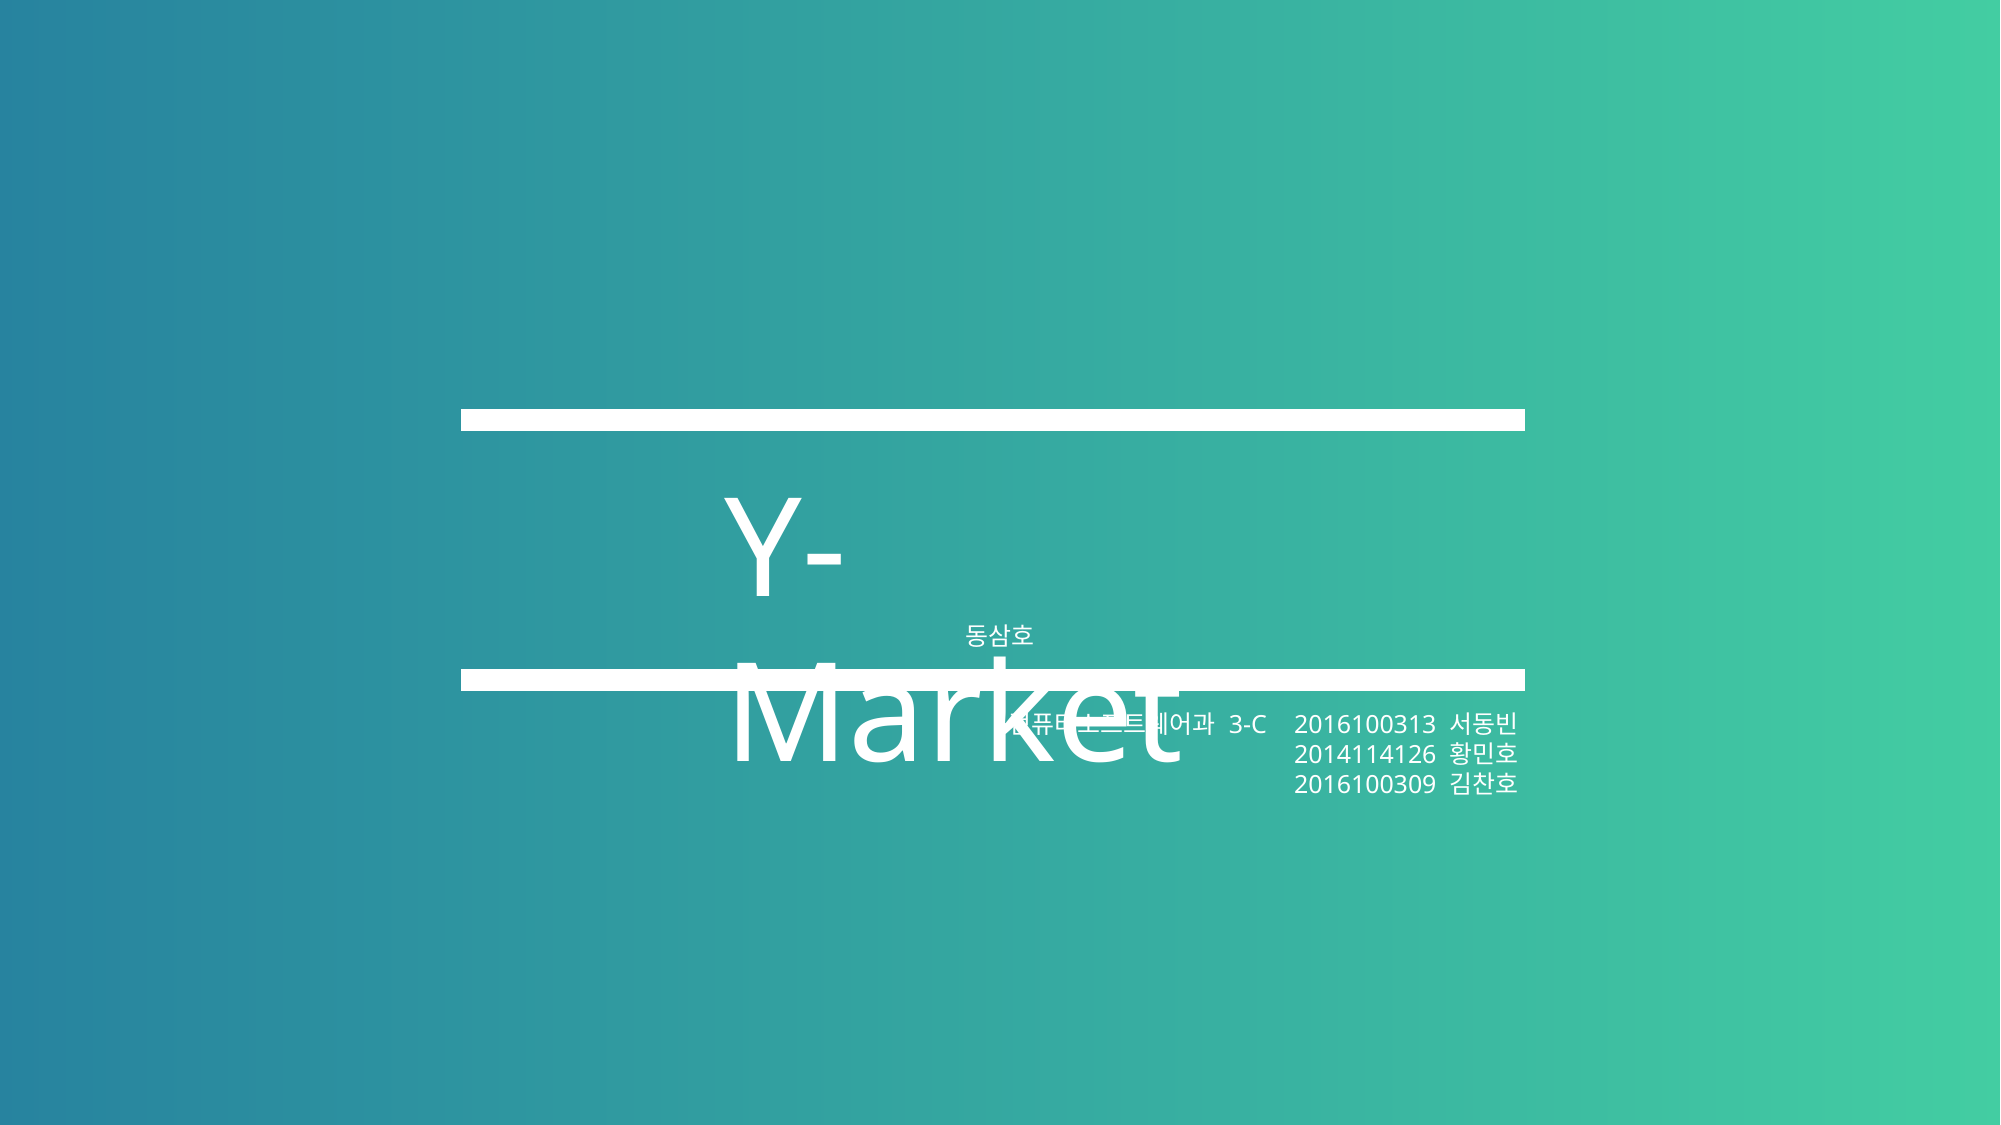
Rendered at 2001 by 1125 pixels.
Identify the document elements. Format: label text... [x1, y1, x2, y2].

text_box 2016100313 서동빈 2014114126 황민호 2016100309 김찬호 [1279, 701, 1534, 807]
text_box 컴퓨터소프트웨어과 3-C [994, 701, 1282, 747]
text_box Y-Market [709, 691, 1317, 797]
text_box 동삼호 [950, 613, 1050, 658]
text_box Y-Market [709, 451, 1317, 669]
